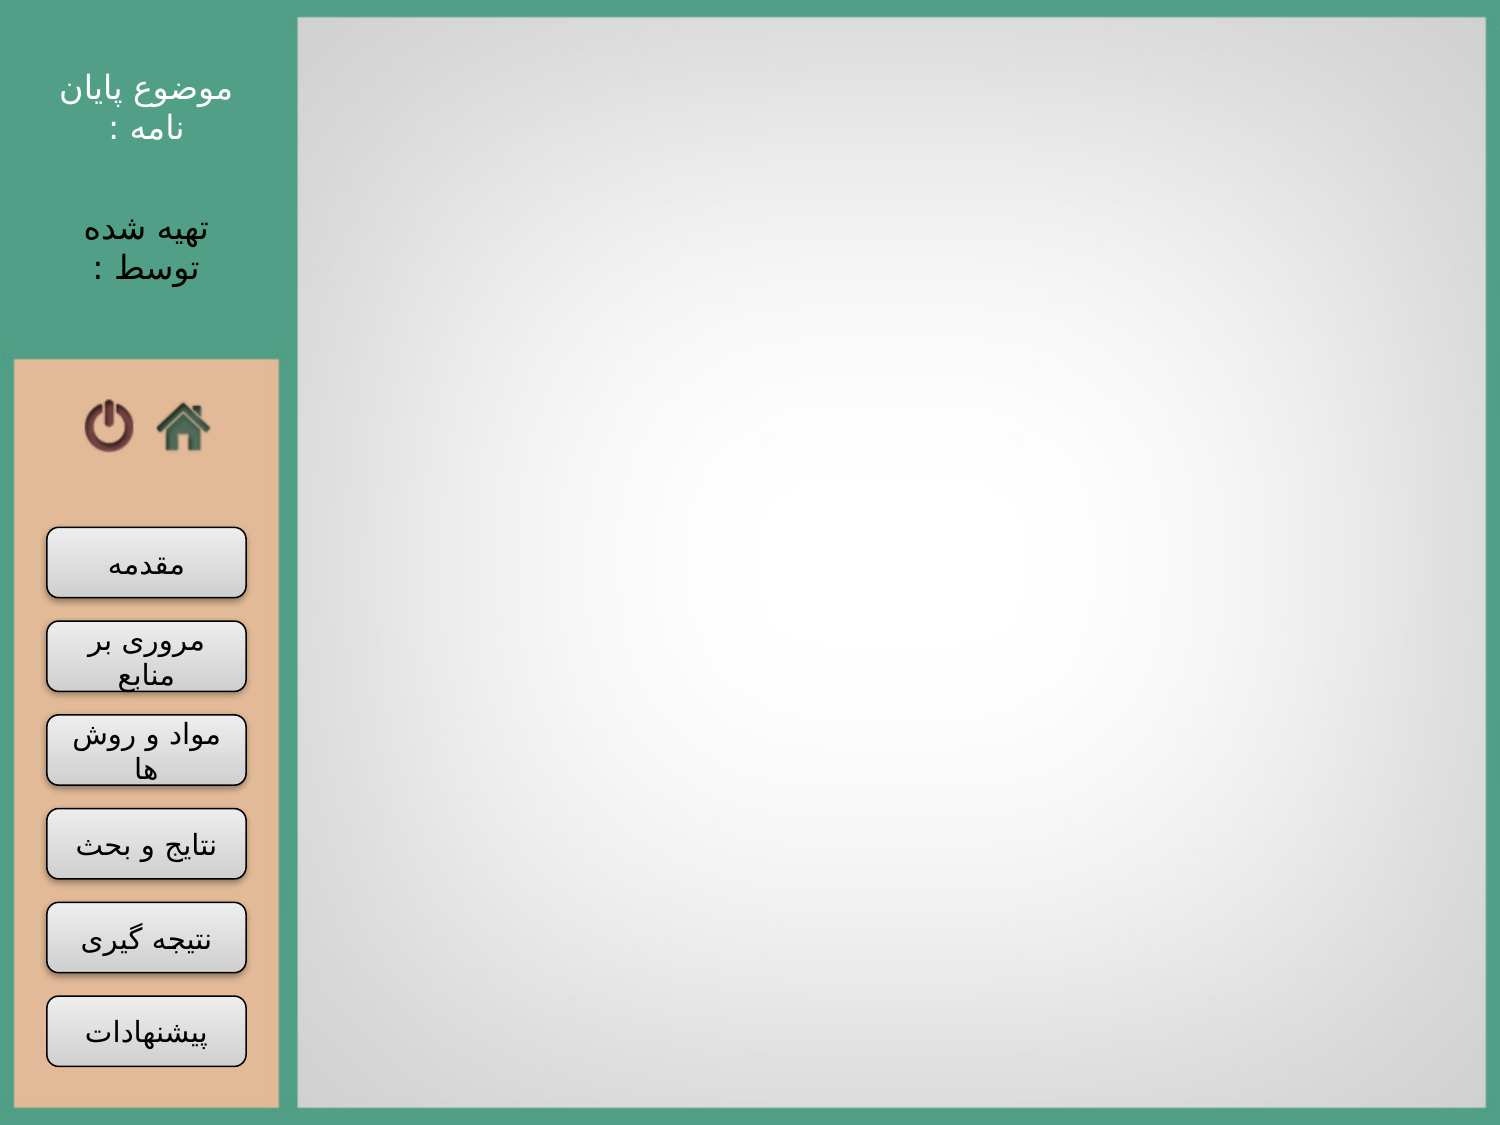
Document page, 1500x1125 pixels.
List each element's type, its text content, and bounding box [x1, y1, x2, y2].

text_box پیشنهادات [46, 995, 247, 1068]
text_box مروری بر منابع [46, 620, 247, 693]
text_box تهیه شده توسط : [23, 199, 270, 294]
picture [0, 0, 1500, 1125]
text_box نتایج و بحث [46, 807, 247, 880]
text_box نتیجه گیری [46, 901, 247, 974]
text_box مواد و روش ها [46, 714, 247, 786]
text_box موضوع پایان نامه : [23, 58, 270, 154]
text_box مقدمه [46, 526, 247, 599]
